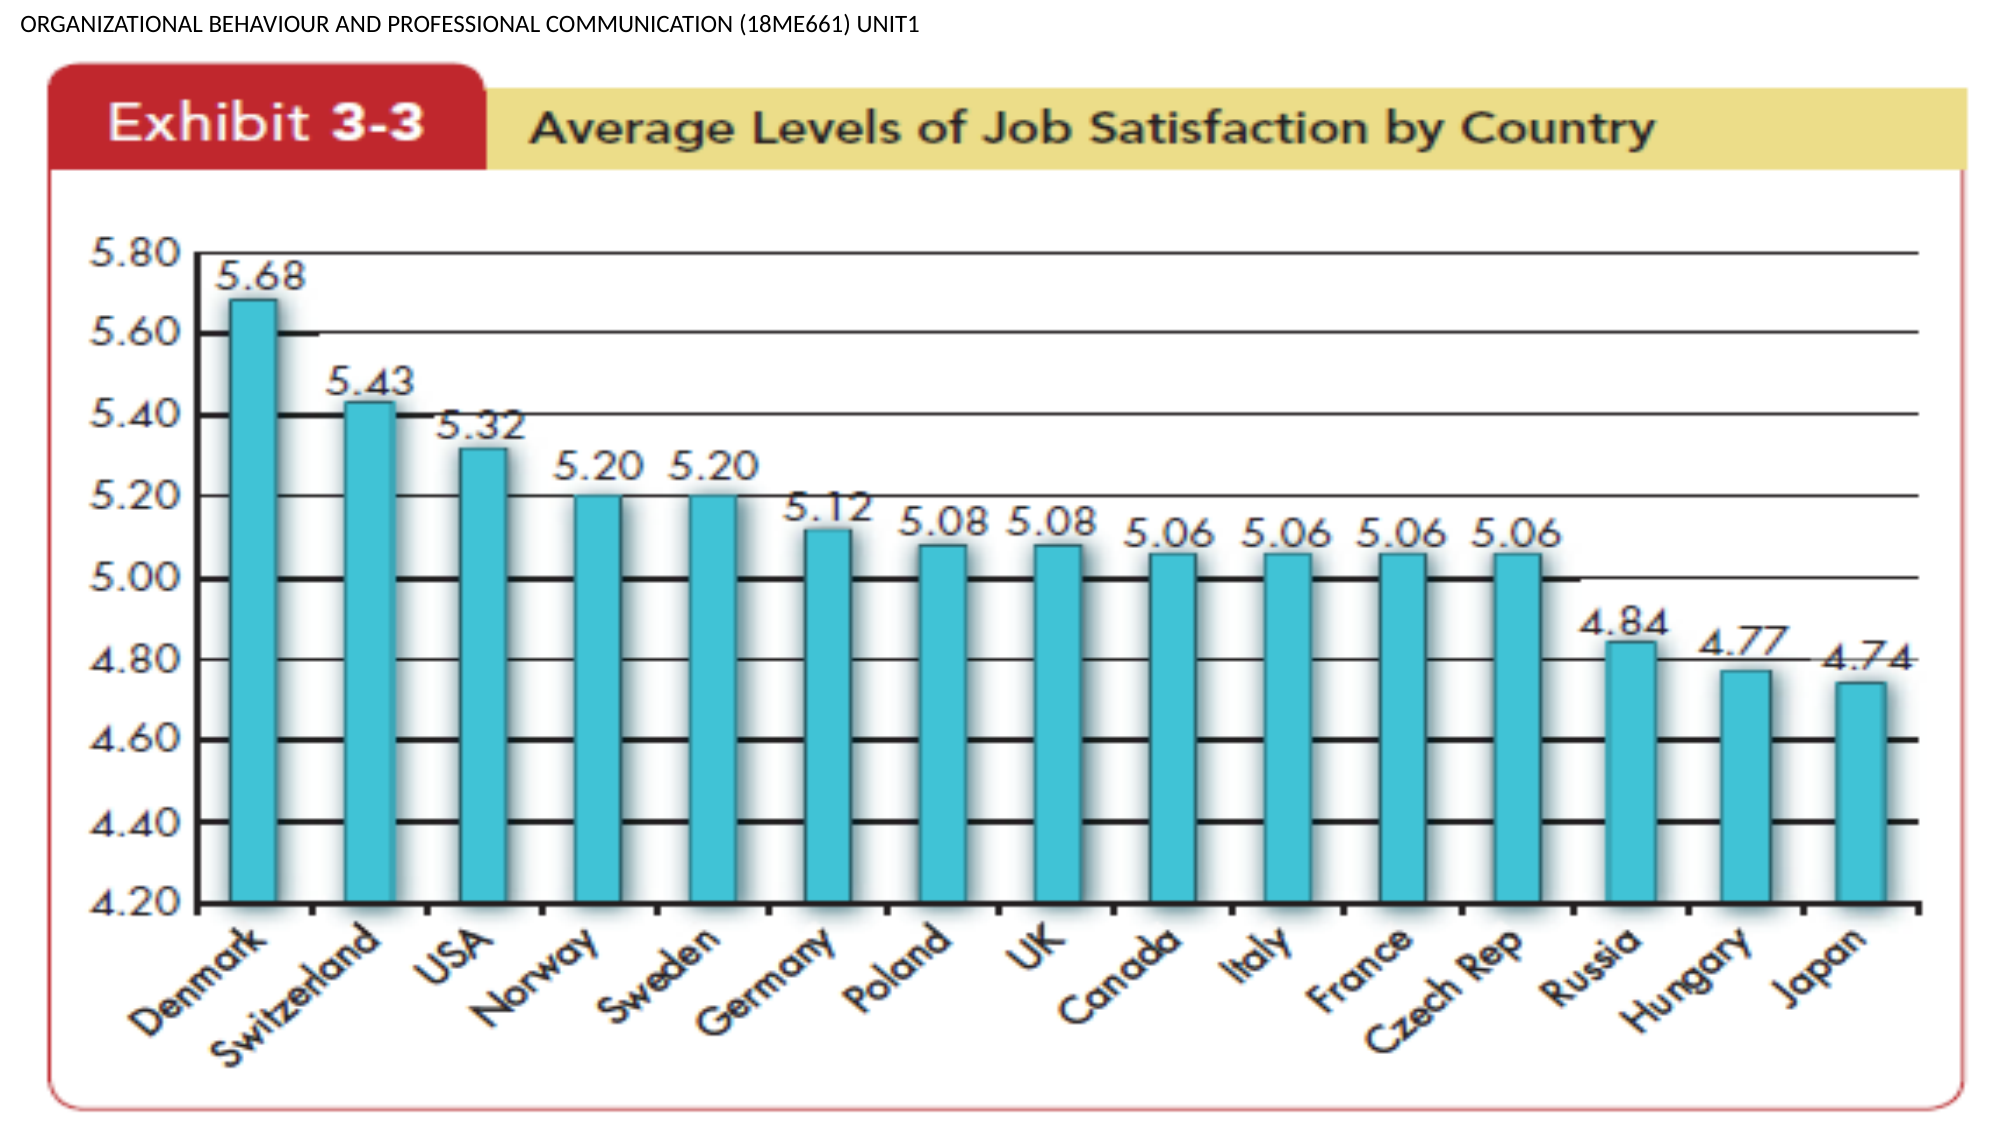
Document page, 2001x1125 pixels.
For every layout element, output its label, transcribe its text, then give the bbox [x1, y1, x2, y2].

text_box ORGANIZATIONAL BEHAVIOUR AND PROFESSIONAL COMMUNICATION (18ME661) UNIT1 [5, 0, 937, 45]
picture [0, 45, 2000, 1124]
